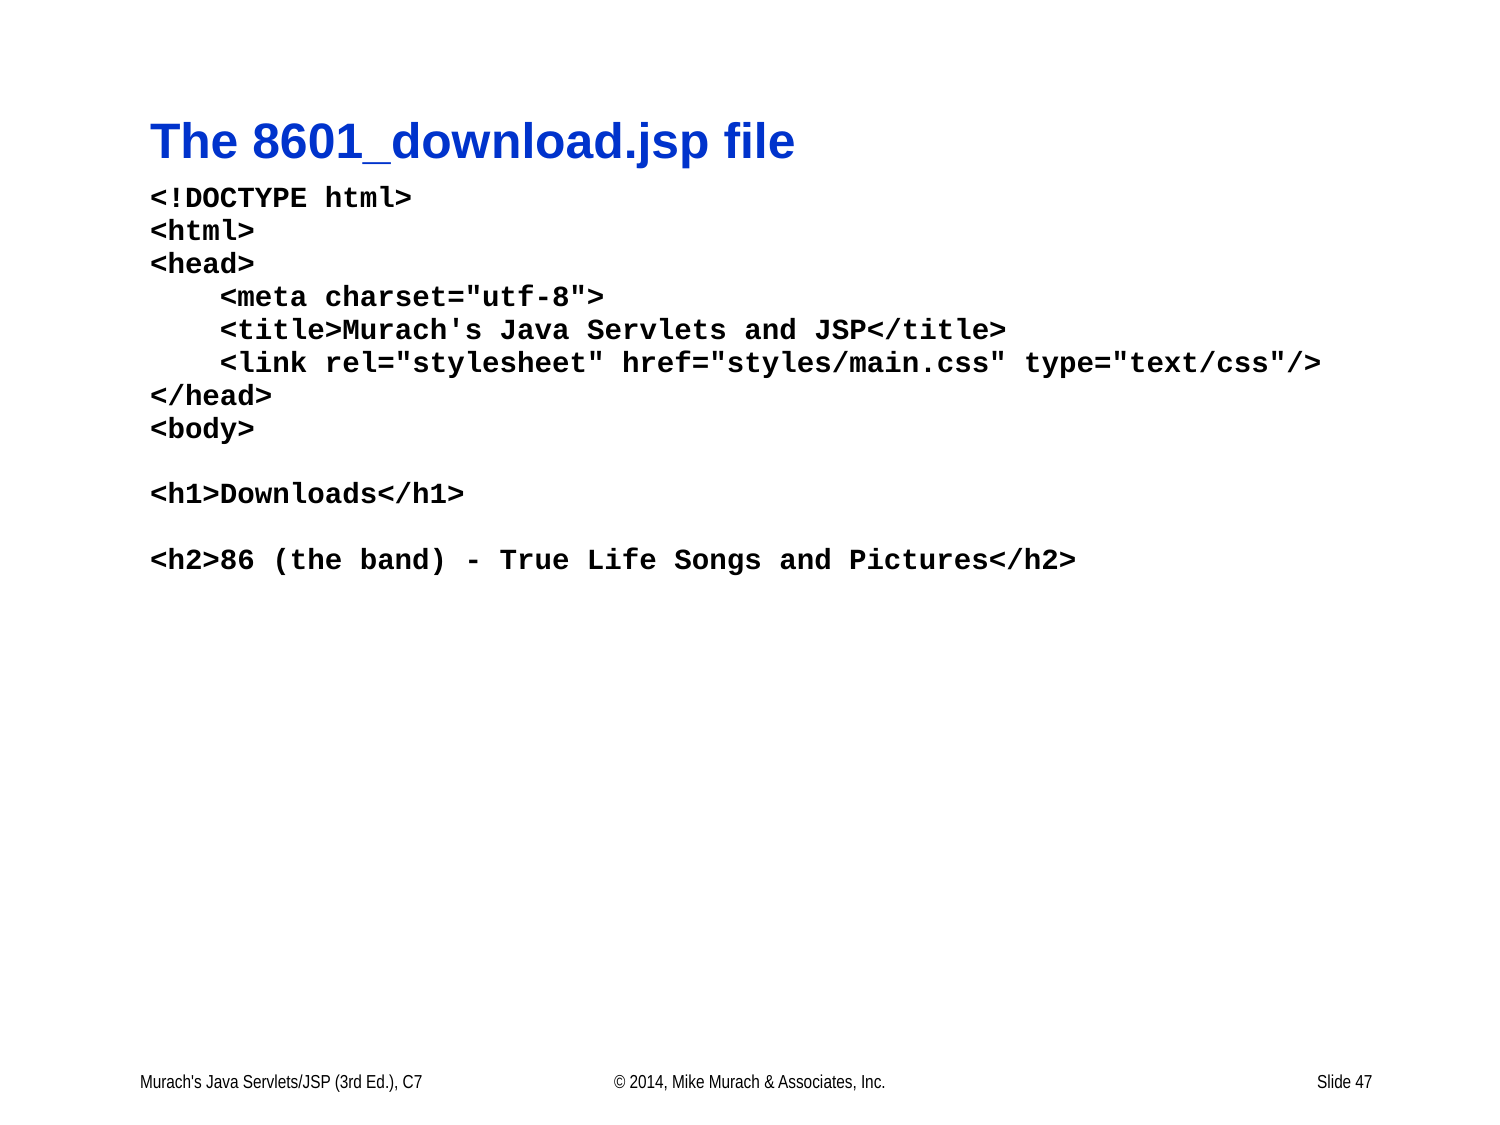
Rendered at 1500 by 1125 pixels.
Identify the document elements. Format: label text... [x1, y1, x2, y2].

slide_number Slide 47 [1074, 1025, 1388, 1100]
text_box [149, 183, 1347, 638]
footer © 2014, Mike Murach & Associates, Inc. [474, 1025, 1025, 1100]
slide_number Murach's Java Servlets/JSP (3rd Ed.), C7 [125, 1025, 450, 1100]
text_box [149, 112, 1347, 183]
